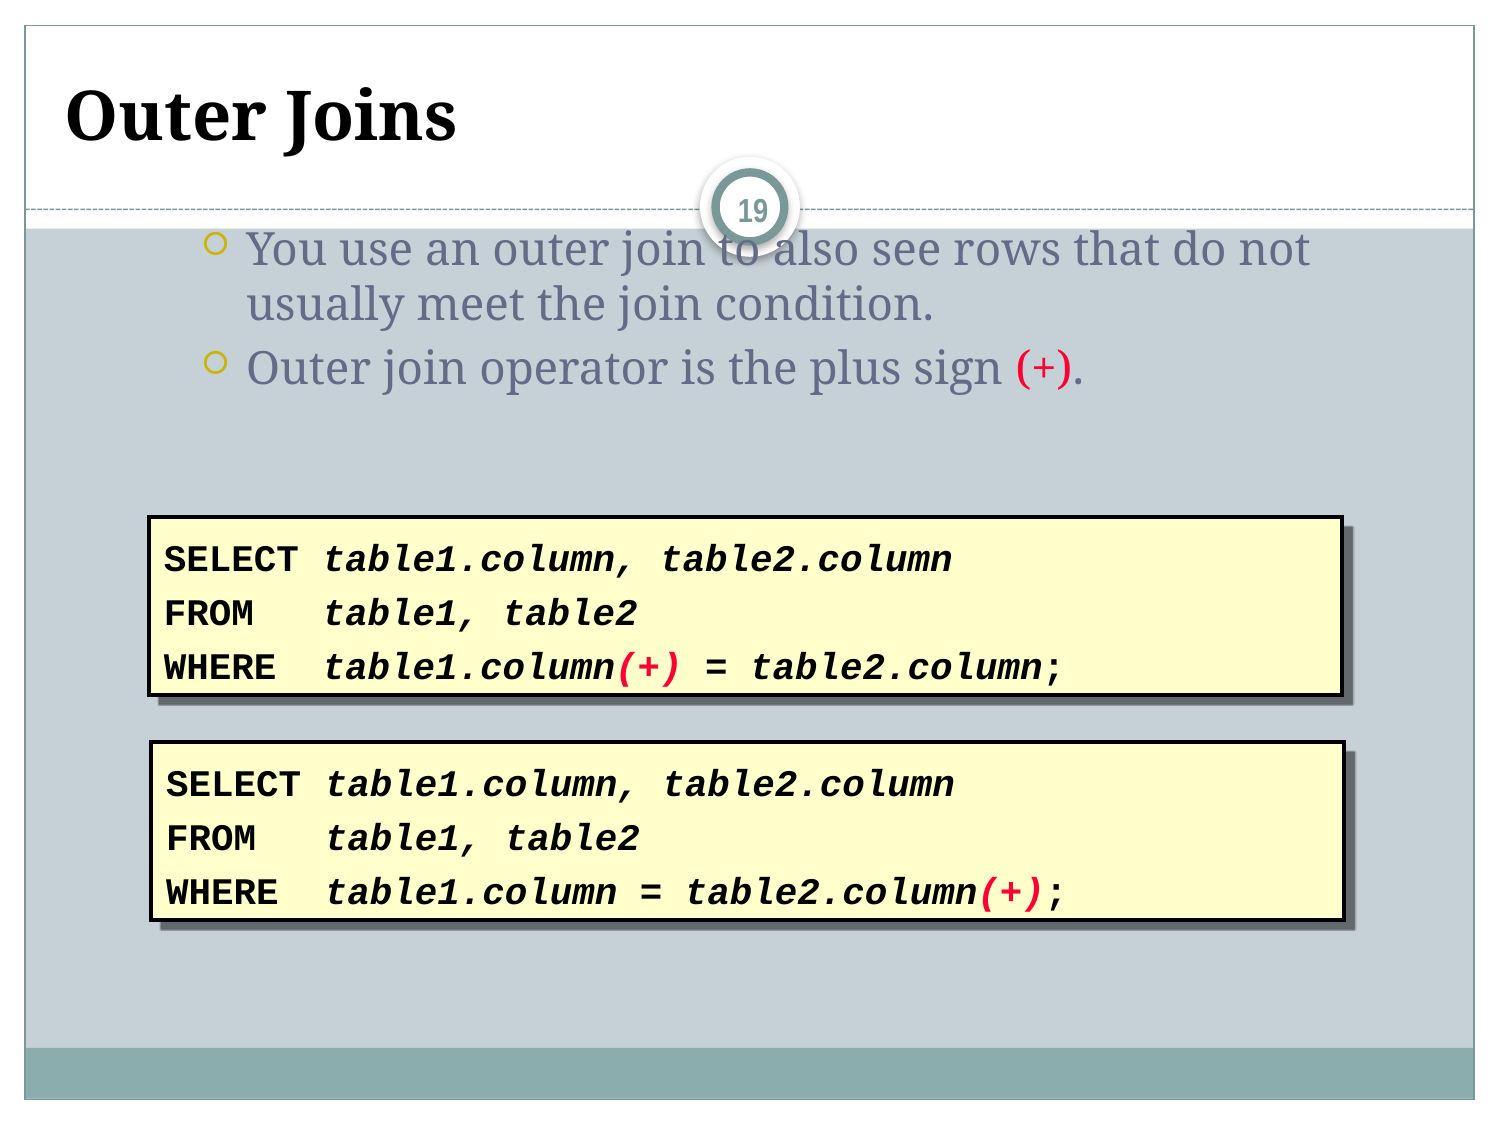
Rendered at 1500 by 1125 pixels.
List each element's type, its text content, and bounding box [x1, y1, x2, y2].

text_box SELECT table1.column, table2.column FROM table1, table2 WHERE table1.column(+) = table2.column; [148, 517, 1342, 695]
list You use an outer join to also see rows that do not usually meet the join condition. Outer join operator is the plus sign (+). [140, 212, 1353, 884]
slide_number 19 [715, 168, 791, 212]
title Outer Joins [49, 37, 1450, 163]
text_box SELECT table1.column, table2.column FROM table1, table2 WHERE table1.column = table2.column(+); [151, 742, 1344, 920]
